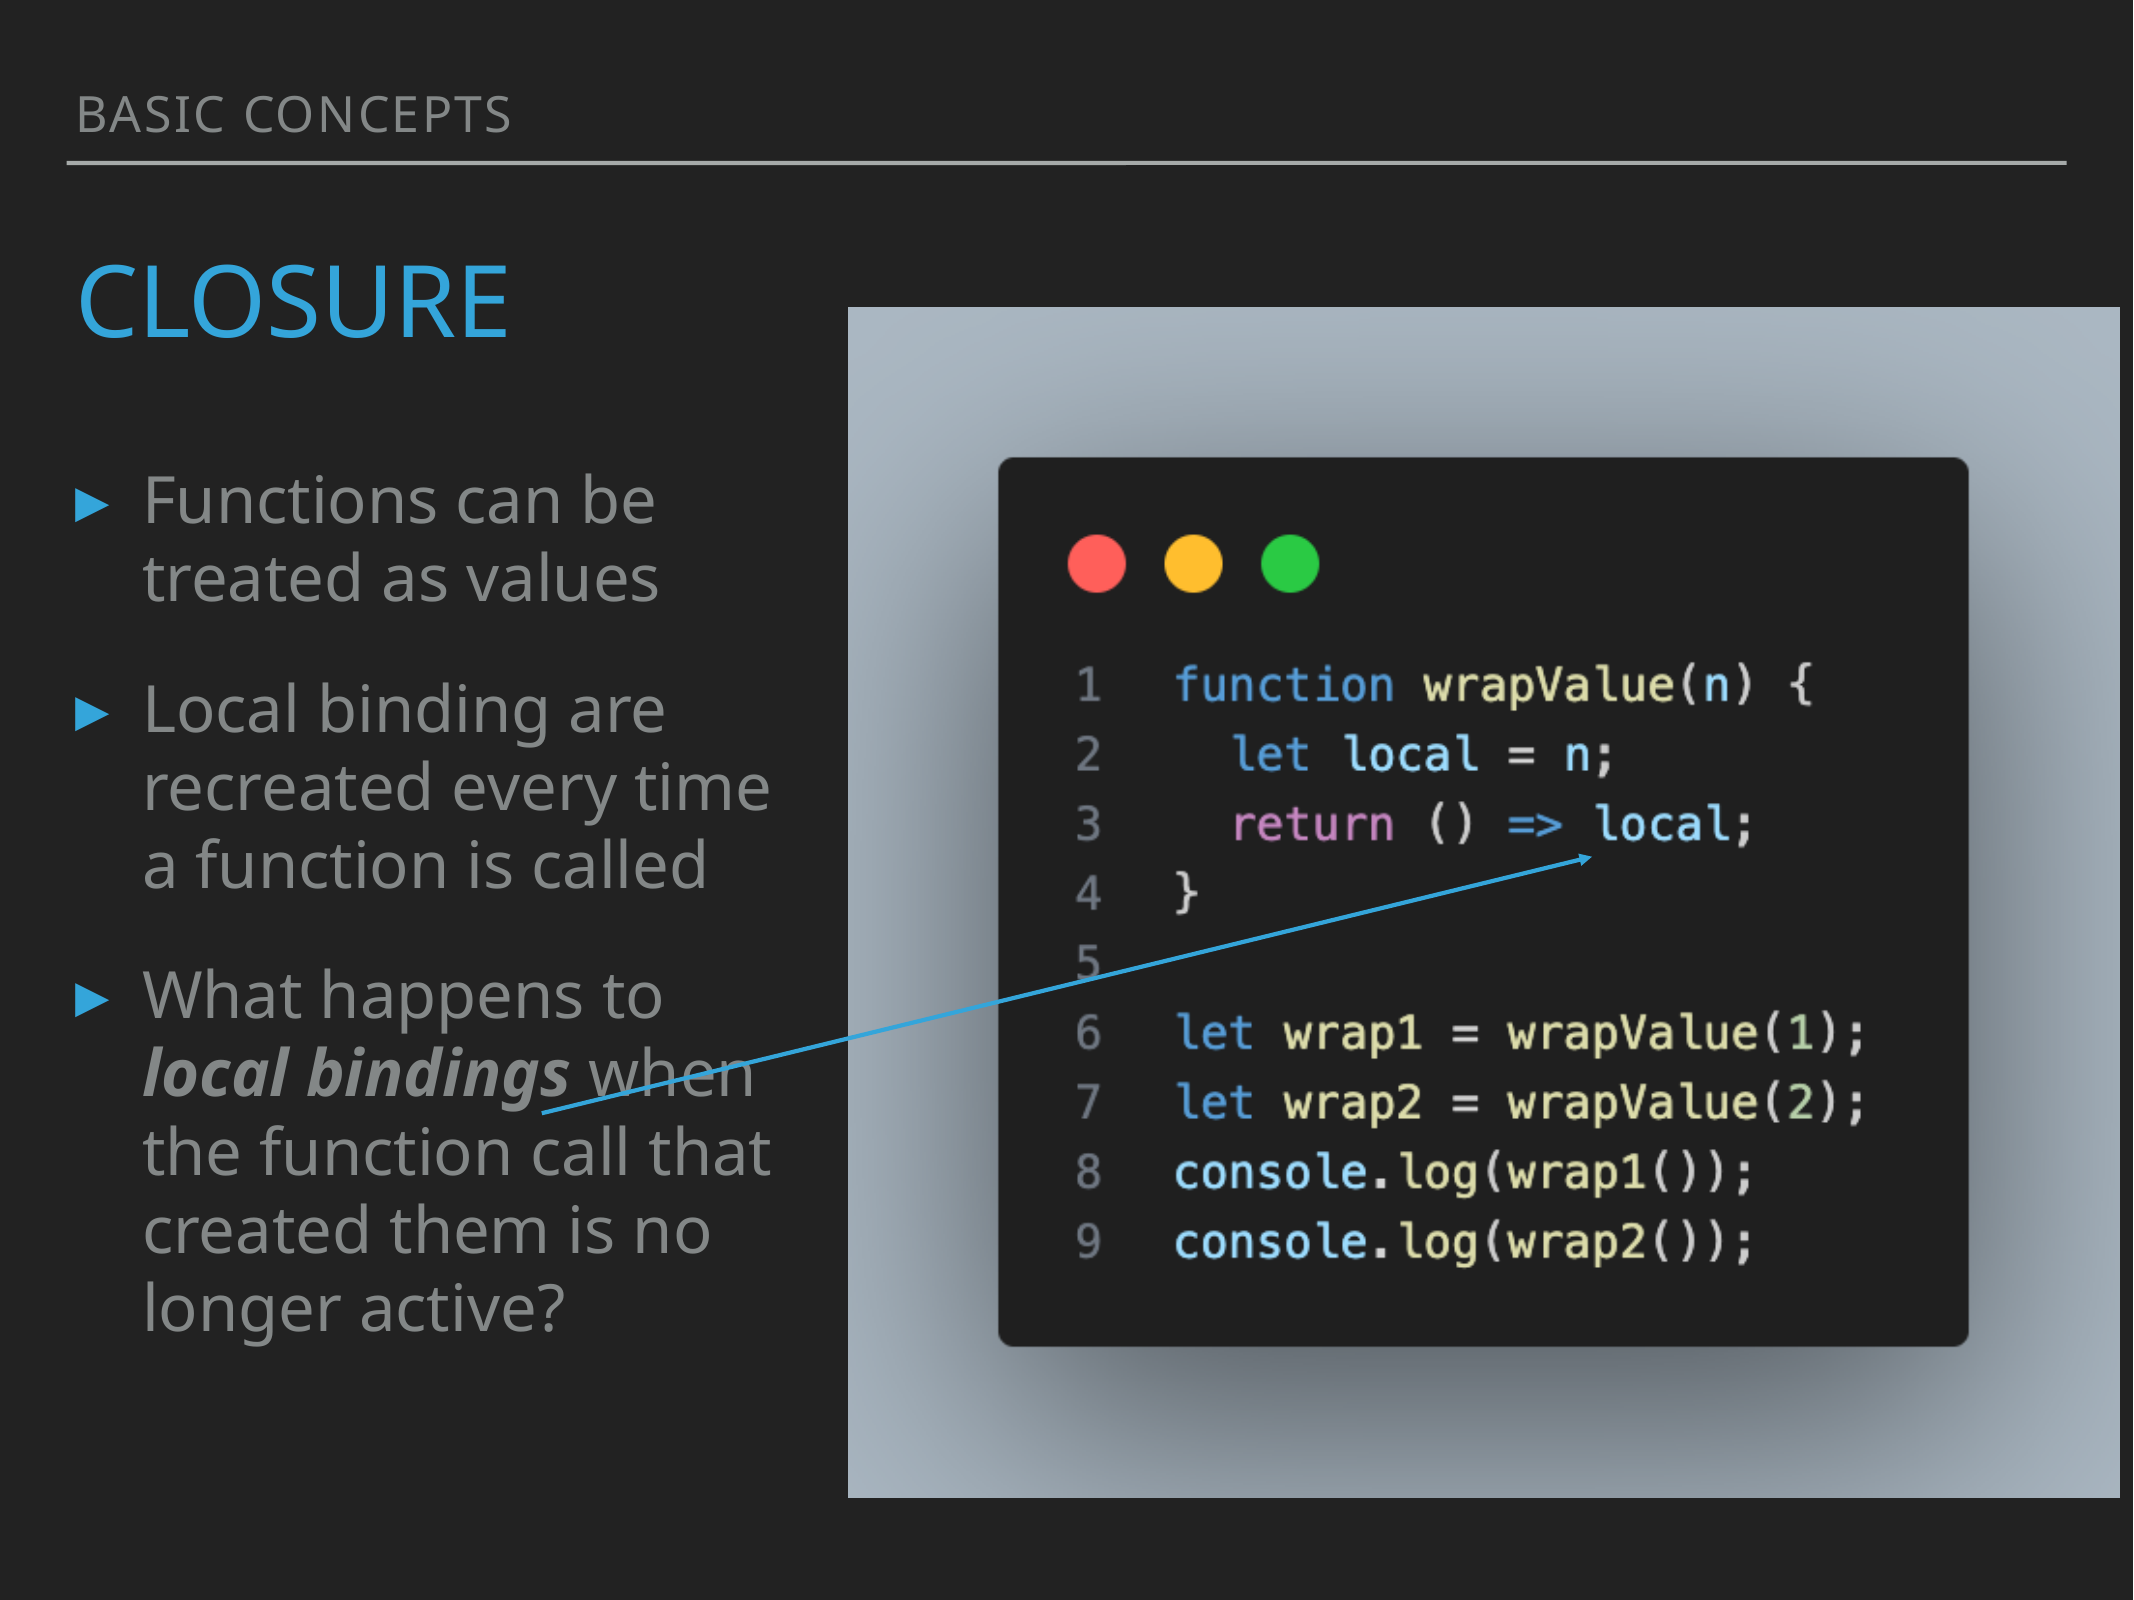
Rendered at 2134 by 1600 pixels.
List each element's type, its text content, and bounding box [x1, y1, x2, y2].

list Functions can be treated as values Local binding are recreated every time a function is called What happens to local bindings when the function call that created them is no longer active? [66, 449, 823, 1453]
title Closure [66, 251, 2068, 372]
picture [847, 306, 2121, 1498]
list Basic concepts [66, 74, 1901, 151]
